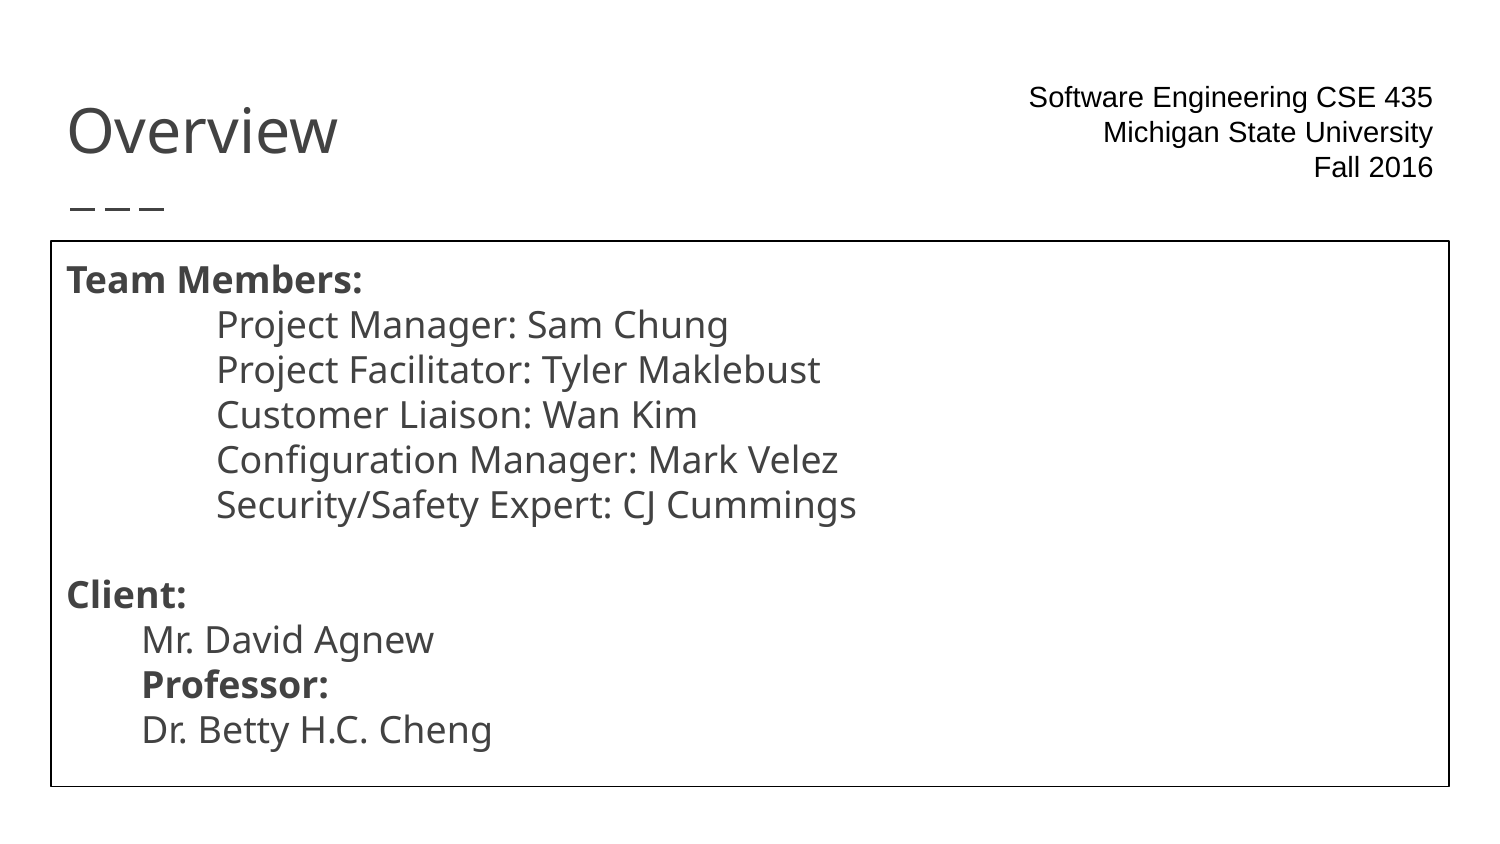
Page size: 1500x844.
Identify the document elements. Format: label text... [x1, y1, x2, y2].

list Team Members: Project Manager: Sam Chung Project Facilitator: Tyler Maklebust Customer Liaison: Wan Kim Configuration Manager: Mark Velez Security/Safety Expert: CJ Cummings Client: Mr. David Agnew Professor: Dr. Betty H.C. Cheng [51, 240, 1449, 787]
text_box Software Engineering CSE 435 Michigan State University Fall 2016 [1002, 62, 1449, 180]
title Overview [51, 61, 508, 182]
